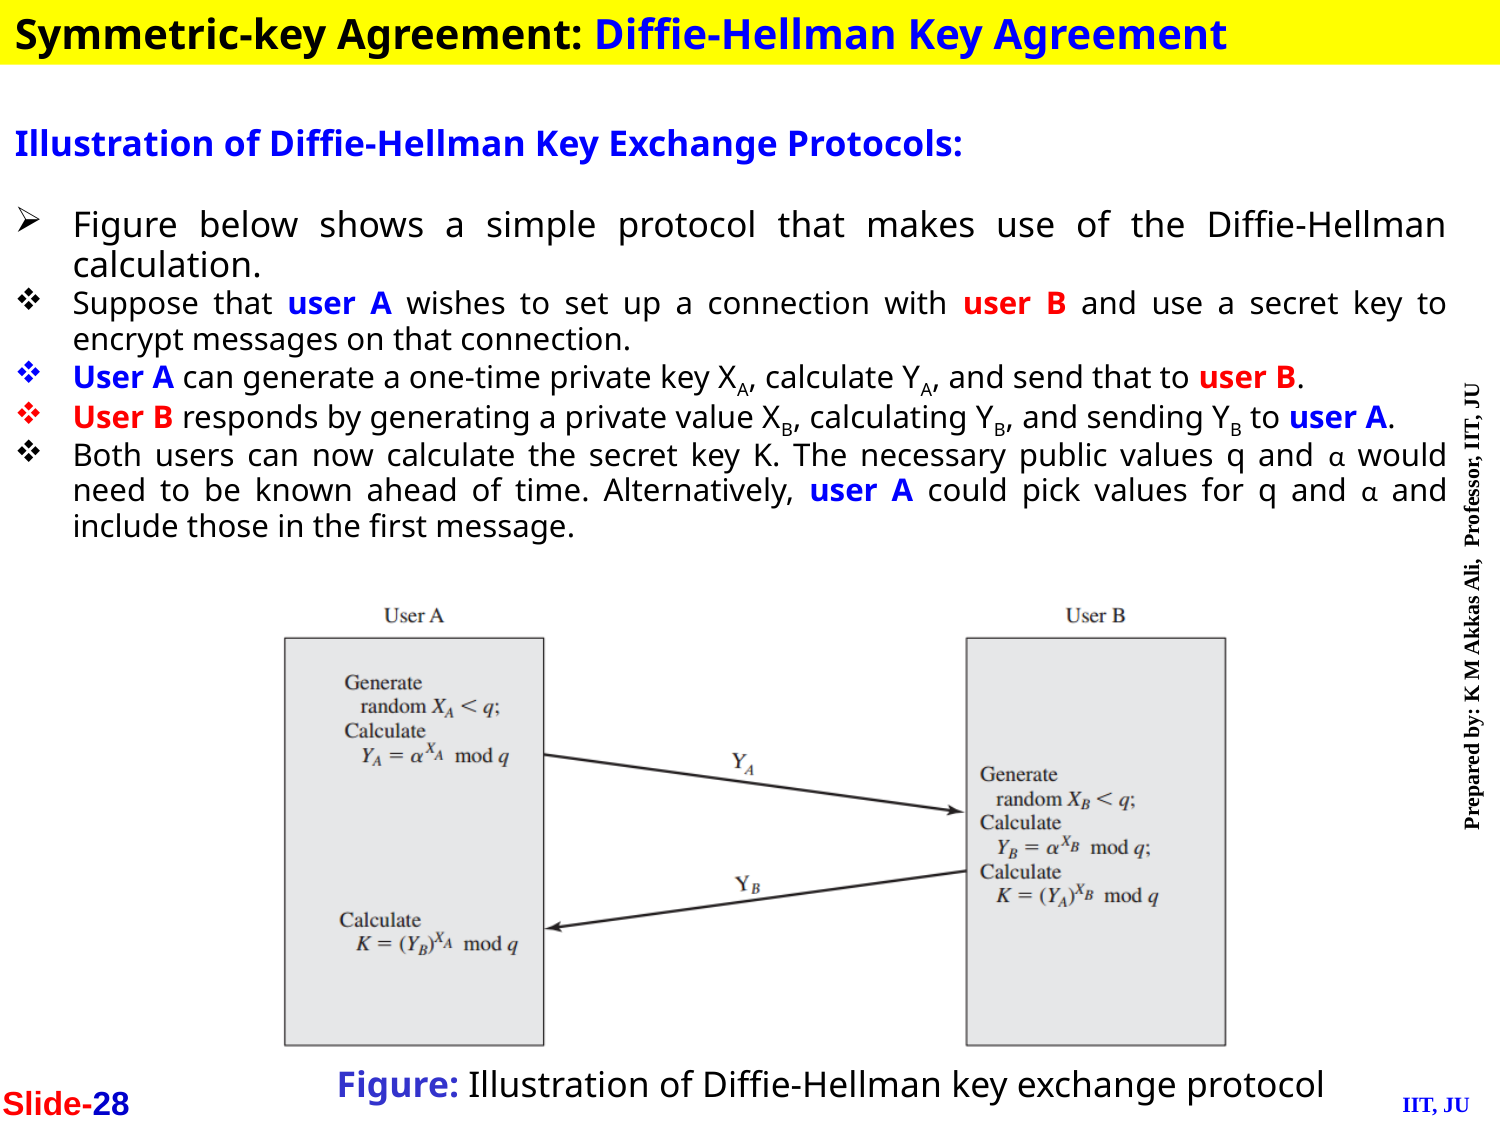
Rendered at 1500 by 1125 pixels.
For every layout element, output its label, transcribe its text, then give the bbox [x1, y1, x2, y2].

text_box Figure: Illustration of Diffie-Hellman key exchange protocol [321, 1054, 1341, 1113]
slide_number Slide-28 [0, 1074, 300, 1125]
text_box Symmetric-key Agreement: Diffie-Hellman Key Agreement [0, 0, 1500, 65]
text_box Illustration of Diffie-Hellman Key Exchange Protocols: Figure below shows a simple protocol that makes use of the Diffie-Hellman calculation. Suppose that user A wishes to set up a connection with user B and use a secret key to encrypt messages on that connection. User A can generate a one-time private key XA, calculate YA, and send that to user B. User B responds by generating a private value XB, calculating YB, and sending YB to user A. Both users can now calculate the secret key K. The necessary public values q and α would need to be known ahead of time. Alternatively, user A could pick values for q and α and include those in the first message. [0, 117, 1463, 552]
picture [262, 586, 1237, 1051]
